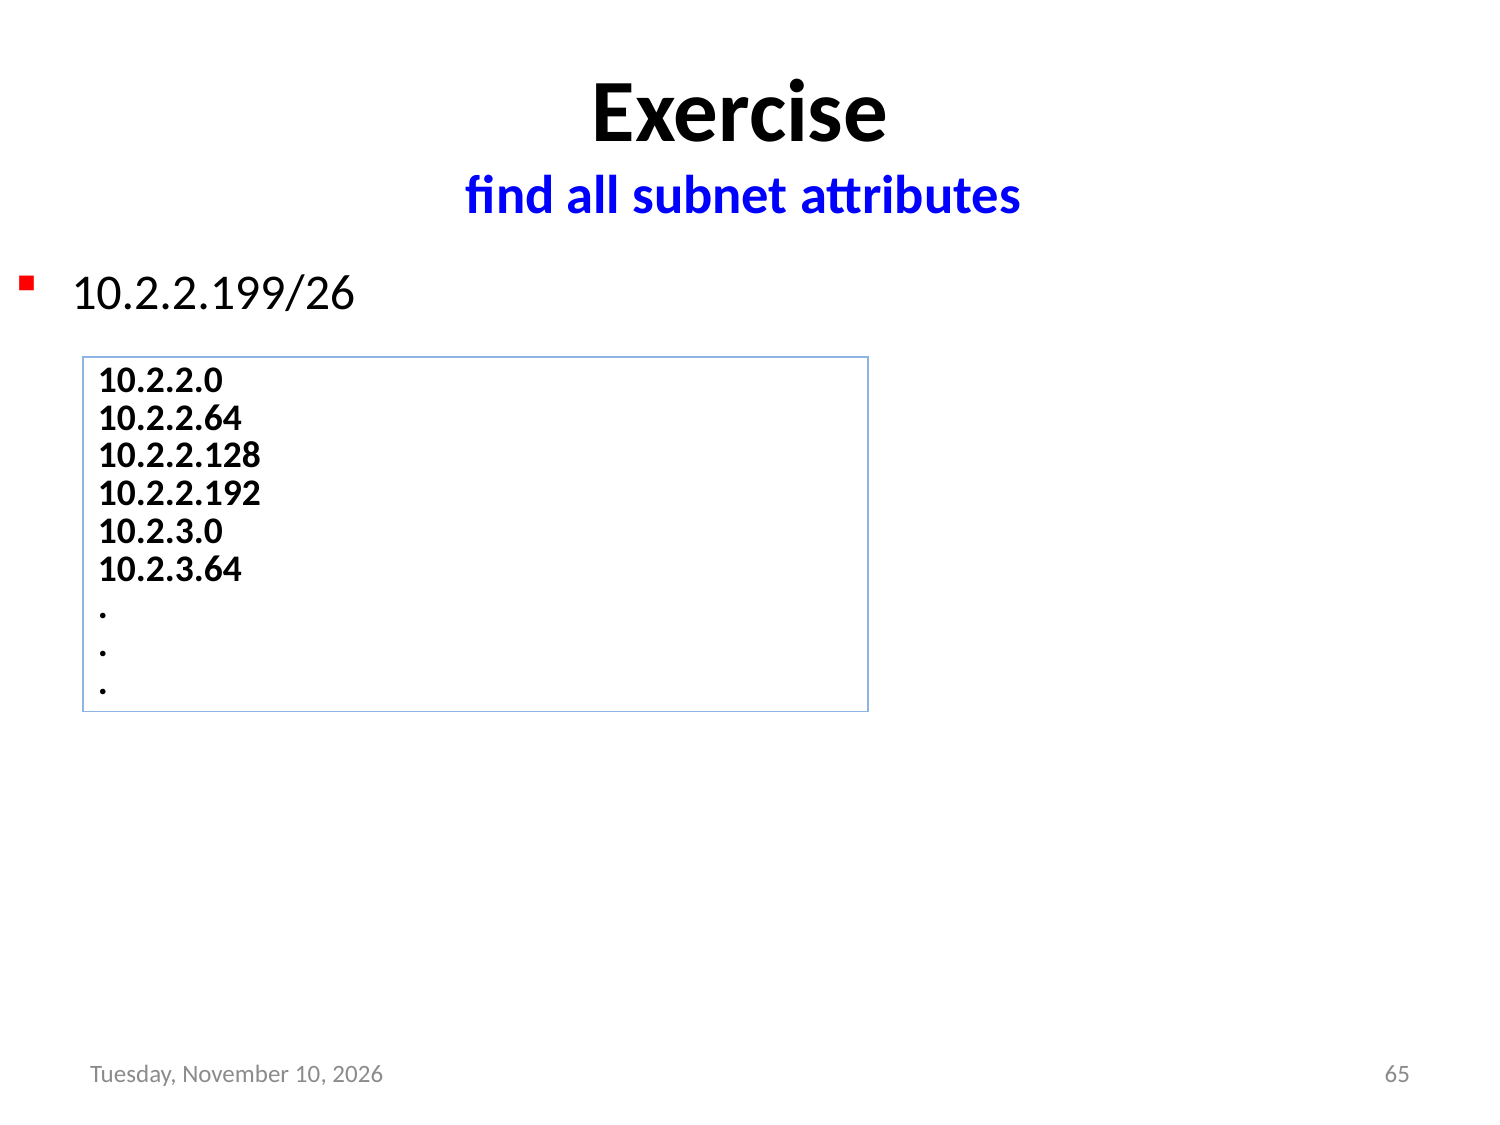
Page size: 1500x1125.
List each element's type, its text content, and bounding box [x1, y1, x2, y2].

list 10.2.2.199/26 [0, 251, 663, 357]
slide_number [75, 1042, 425, 1103]
list [75, 262, 1425, 1005]
title Exercise find all subnet attributes [75, 45, 1425, 233]
table_header 10.2.2.0 10.2.2.64 10.2.2.128 10.2.2.192 10.2.3.0 10.2.3.64 . . . [84, 358, 867, 711]
slide_number 65 [1074, 1042, 1425, 1103]
